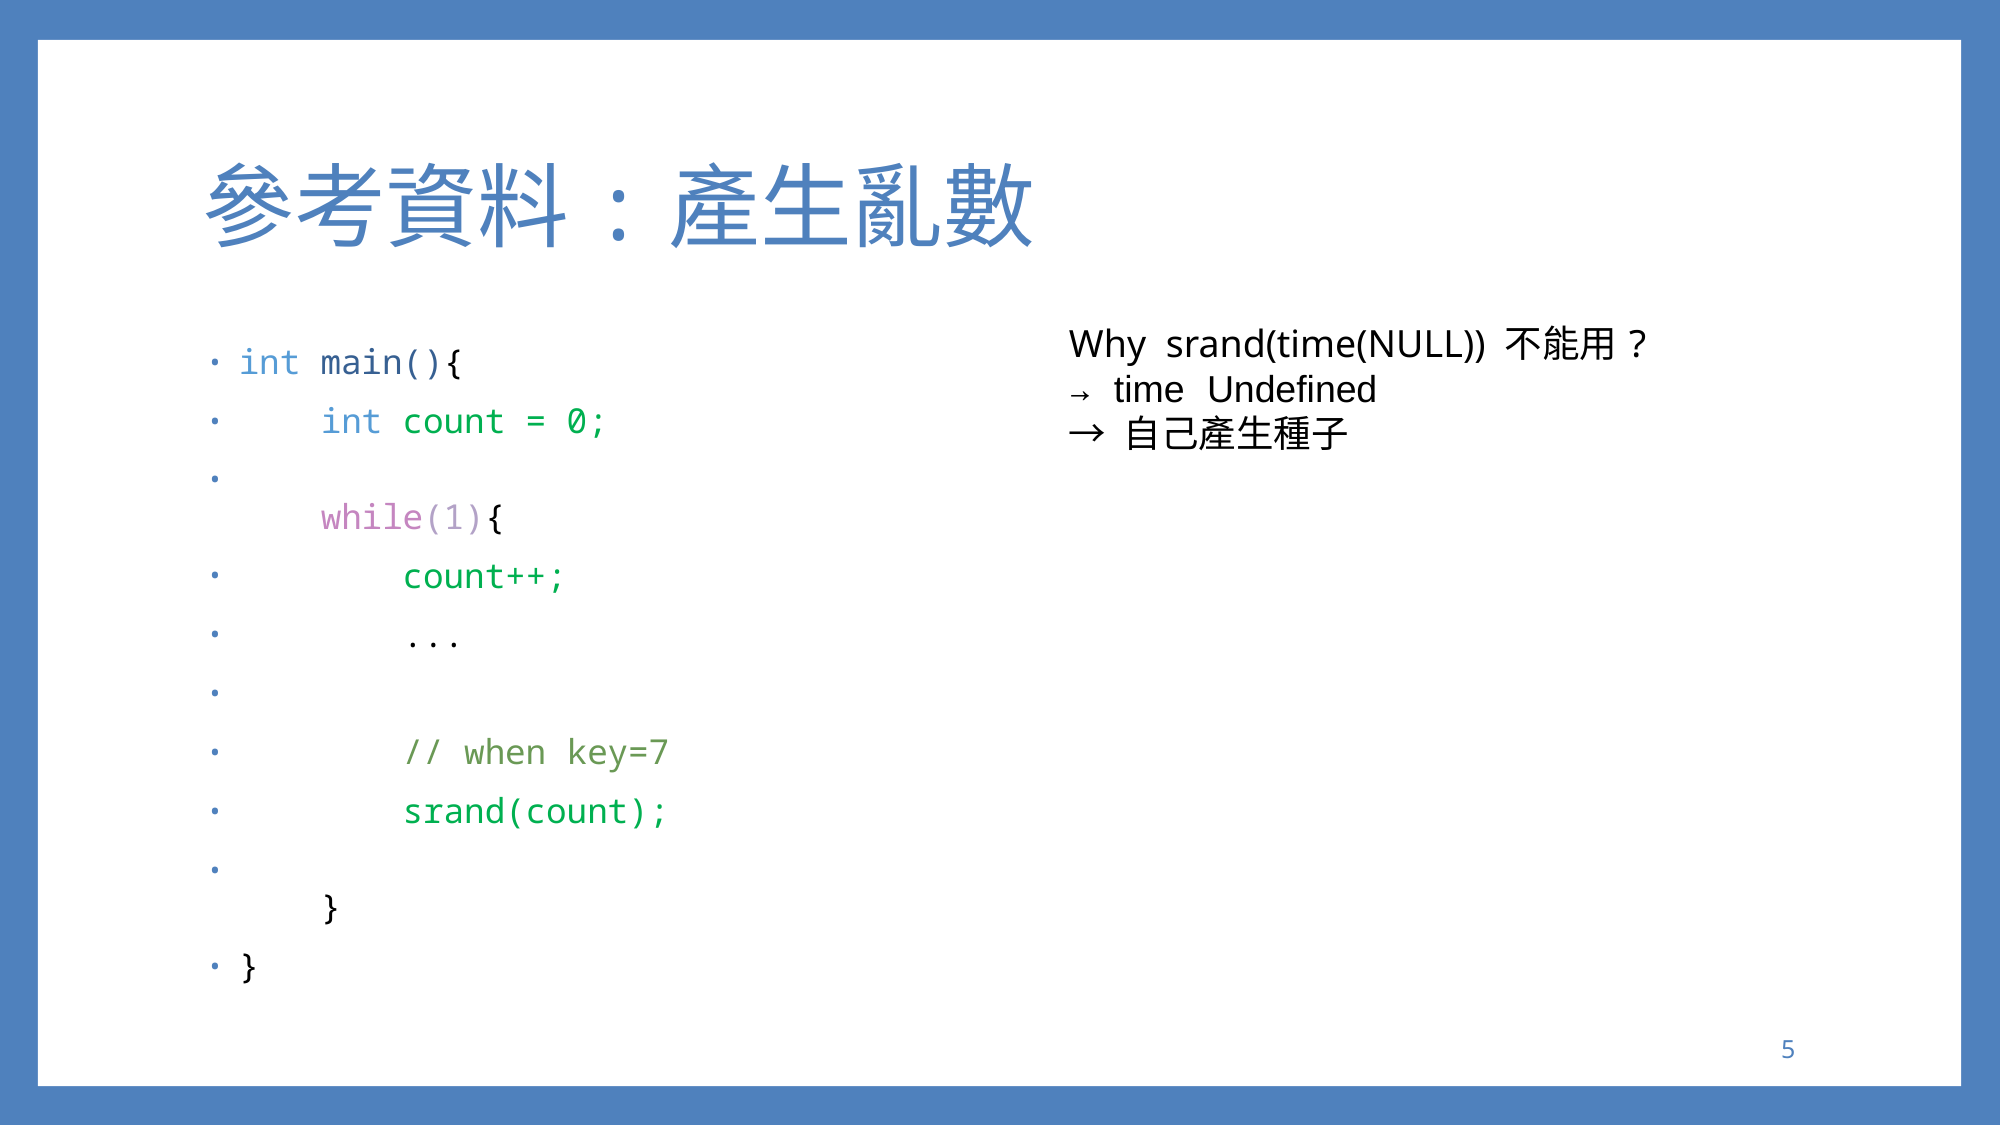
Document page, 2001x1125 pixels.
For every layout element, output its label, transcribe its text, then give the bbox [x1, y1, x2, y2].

slide_number 4 [1530, 1020, 1811, 1081]
text_box Why srand(time(NULL)) 不能用? → time Undefined → 自己產生種子 [1054, 312, 1660, 463]
list int main(){ int count = 0; while(1){ count++; ... // when key=7 srand(count); } } [187, 337, 1808, 1000]
title 參考資料:產生亂數 [187, 99, 1808, 323]
